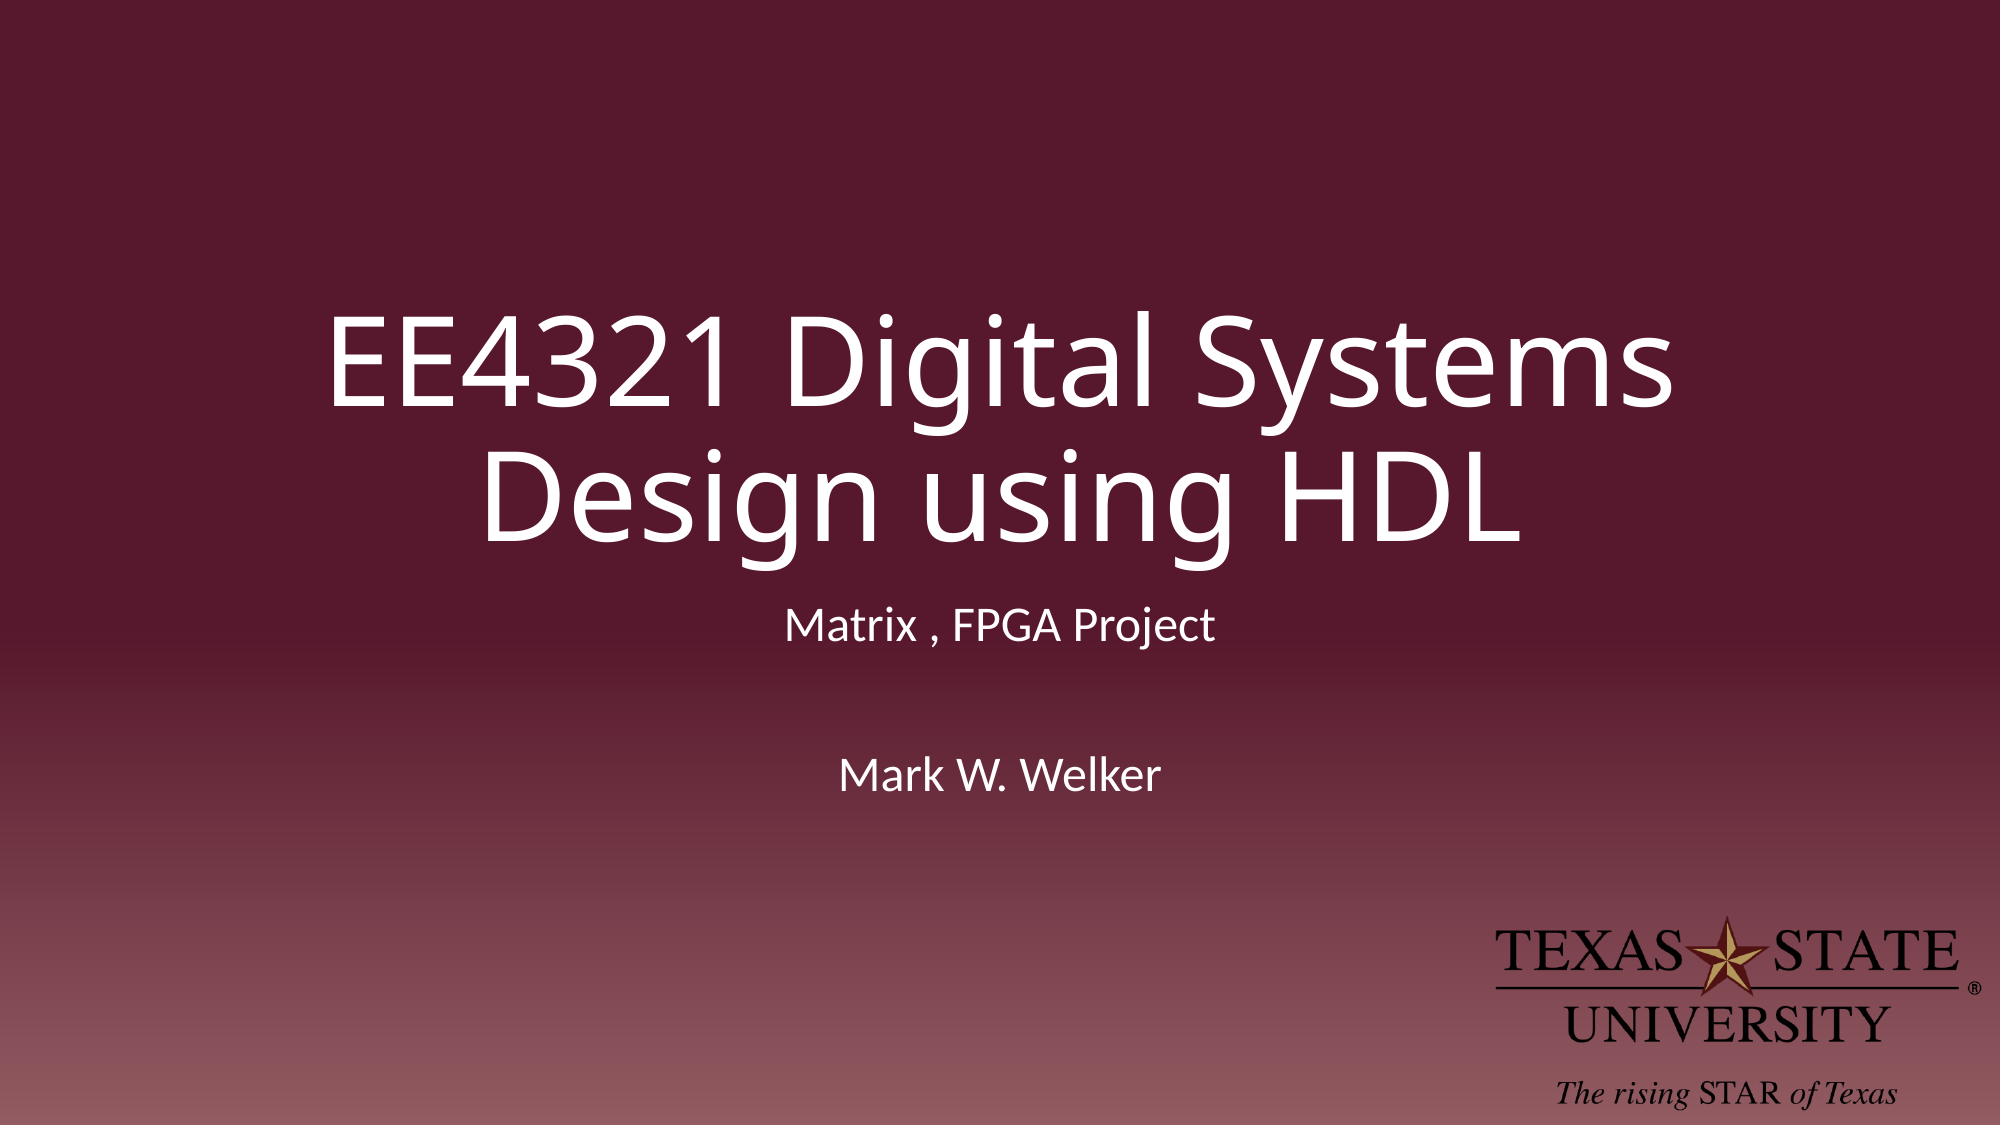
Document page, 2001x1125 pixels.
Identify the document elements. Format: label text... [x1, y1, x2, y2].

picture [1495, 915, 1982, 1111]
title EE4321 Digital Systems Design using HDL [249, 184, 1750, 576]
subtitle Matrix , FPGA Project Mark W. Welker [249, 590, 1750, 863]
